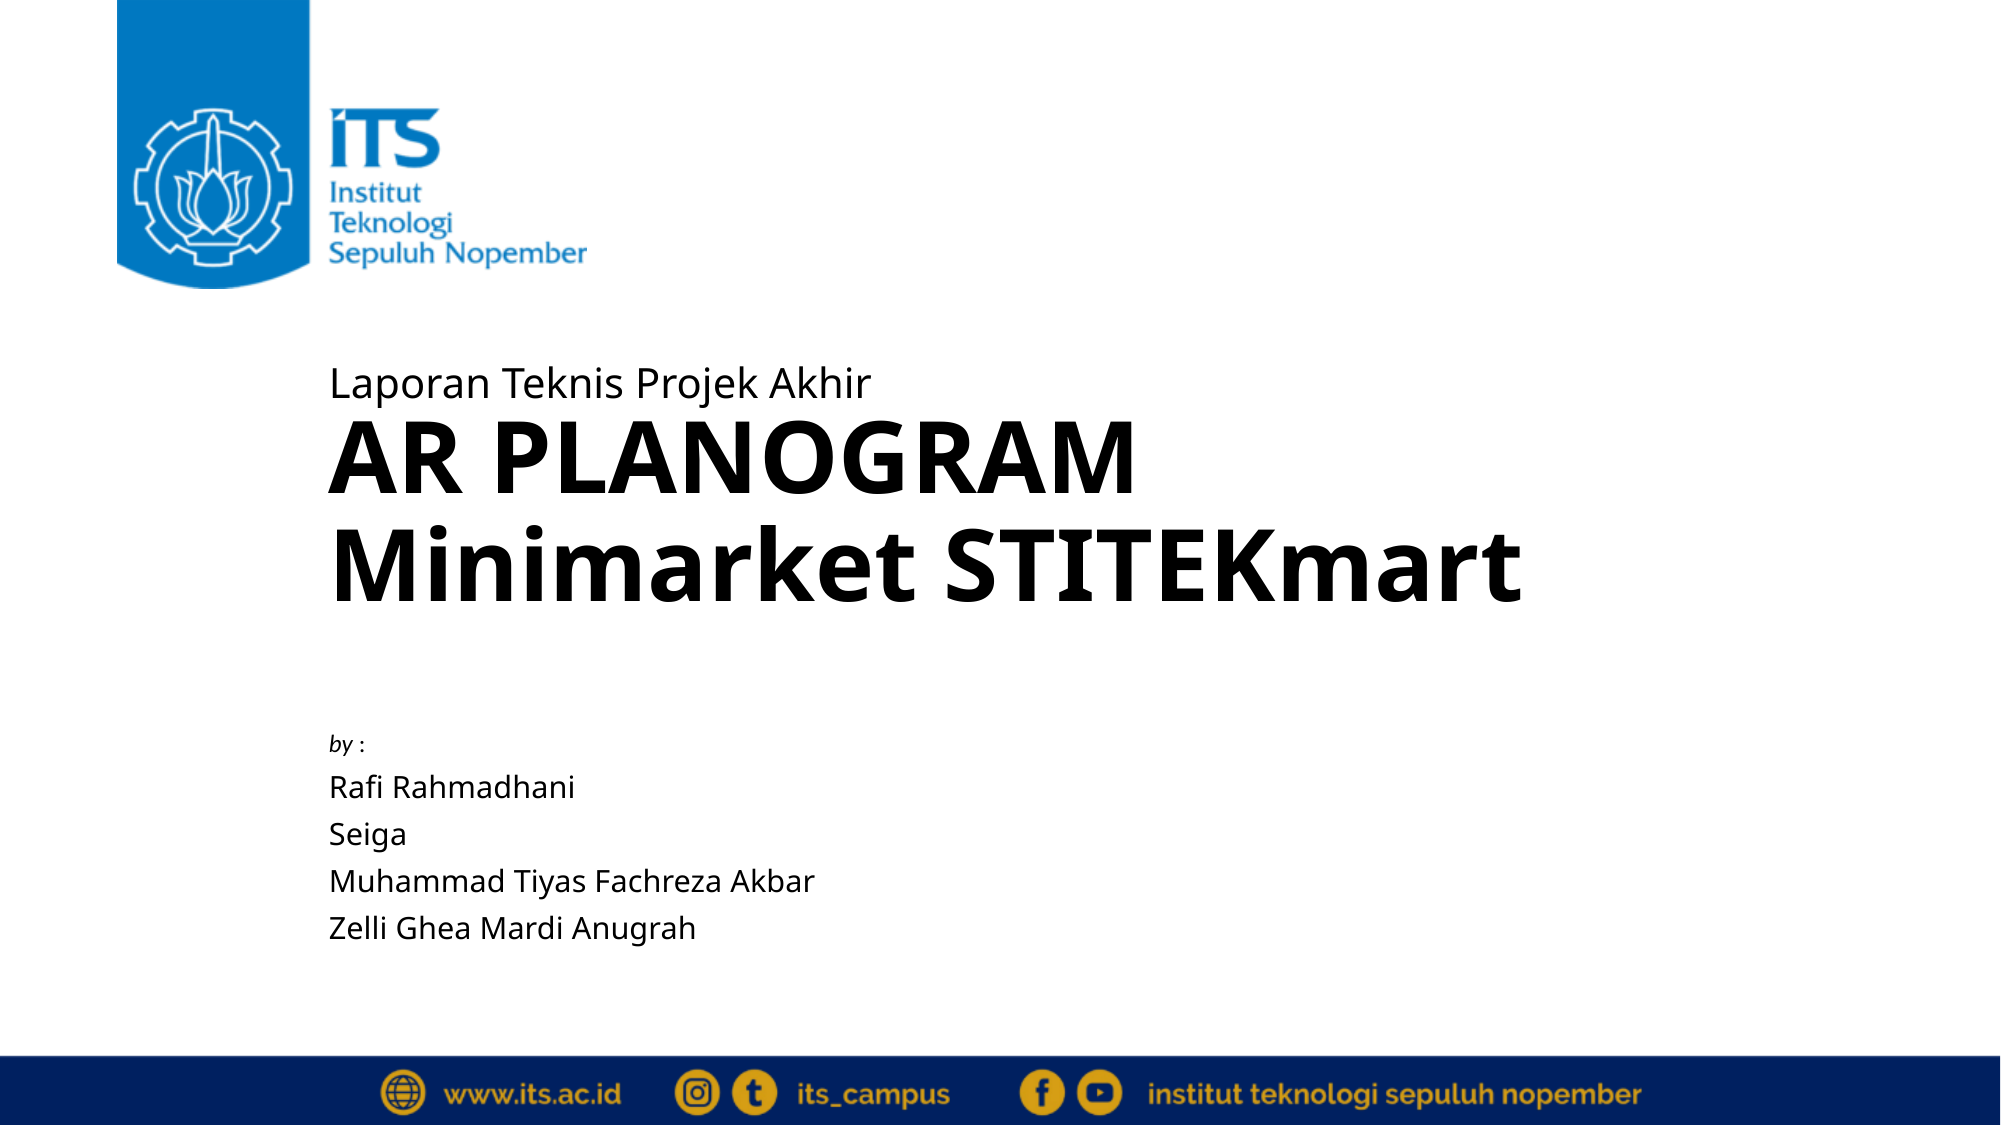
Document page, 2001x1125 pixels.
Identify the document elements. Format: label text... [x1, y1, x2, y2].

picture [0, 0, 2001, 1125]
slide_number [1412, 1040, 1863, 1100]
subtitle by : Rafi Rahmadhani Seiga Muhammad Tiyas Fachreza Akbar Zelli Ghea Mardi Anugrah [313, 723, 1400, 957]
title Laporan Teknis Projek Akhir AR PLANOGRAM Minimarket STITEKmart [313, 310, 1674, 631]
